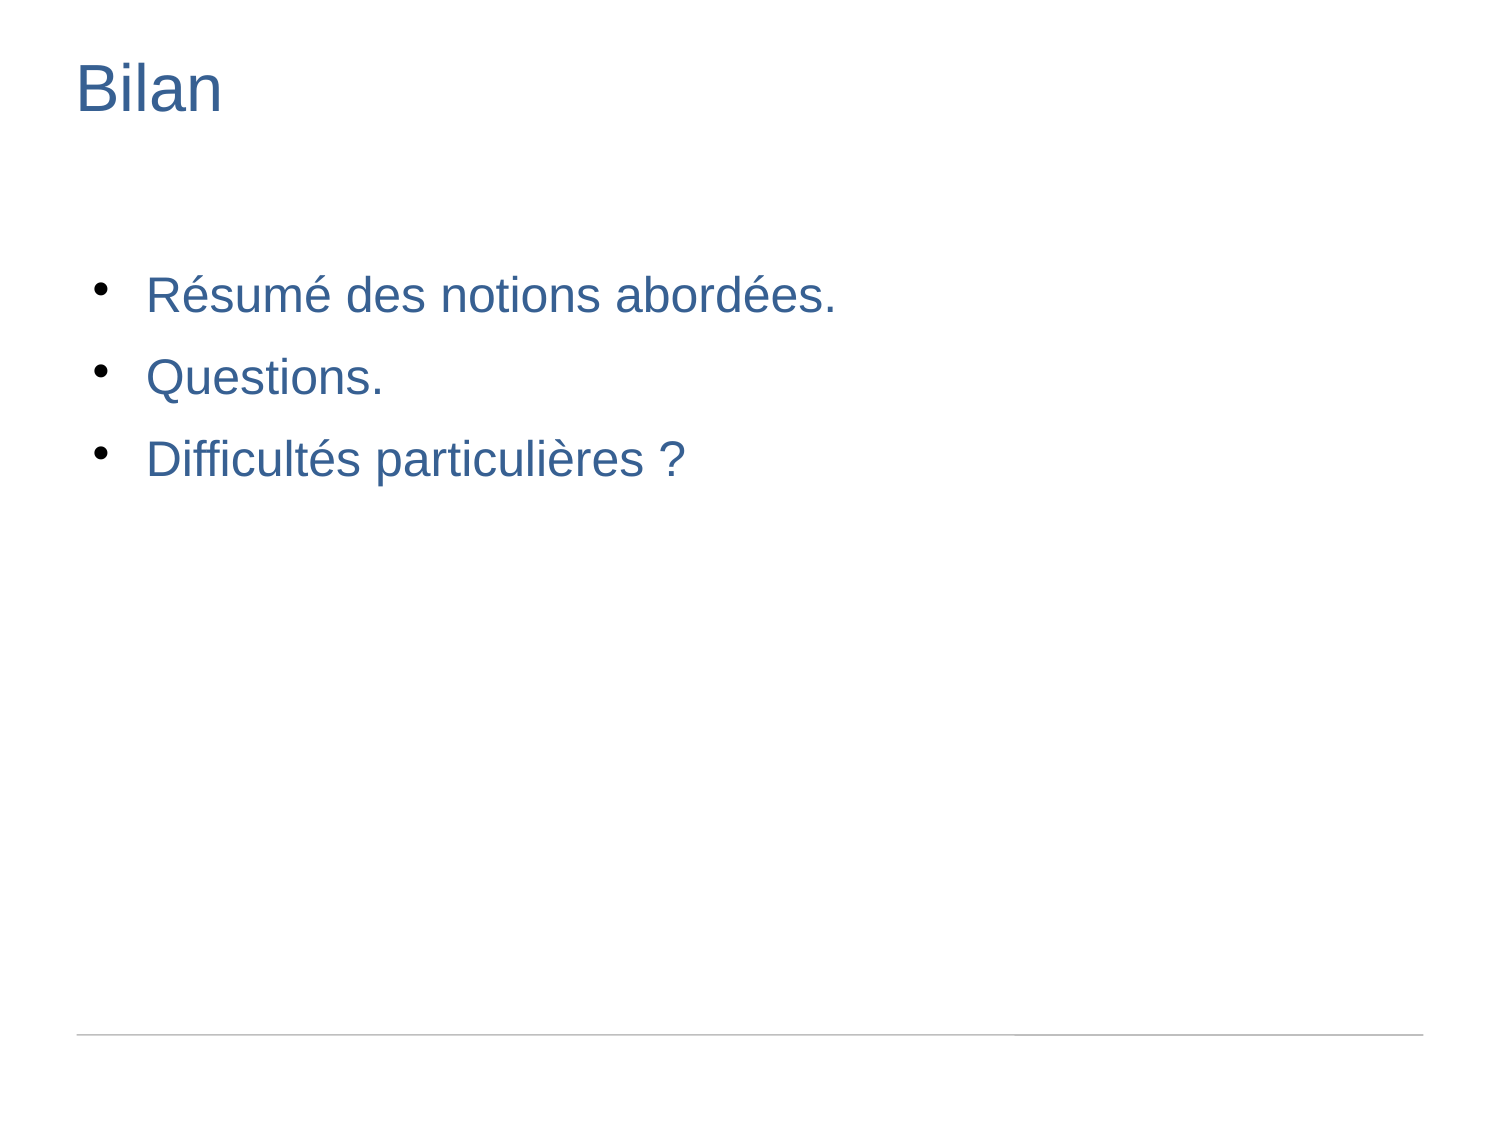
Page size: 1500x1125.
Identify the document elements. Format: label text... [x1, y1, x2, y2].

text_box Bilan [75, 45, 1425, 233]
text_box Résumé des notions abordées. Questions. Difficultés particulières ? [75, 262, 1425, 1125]
